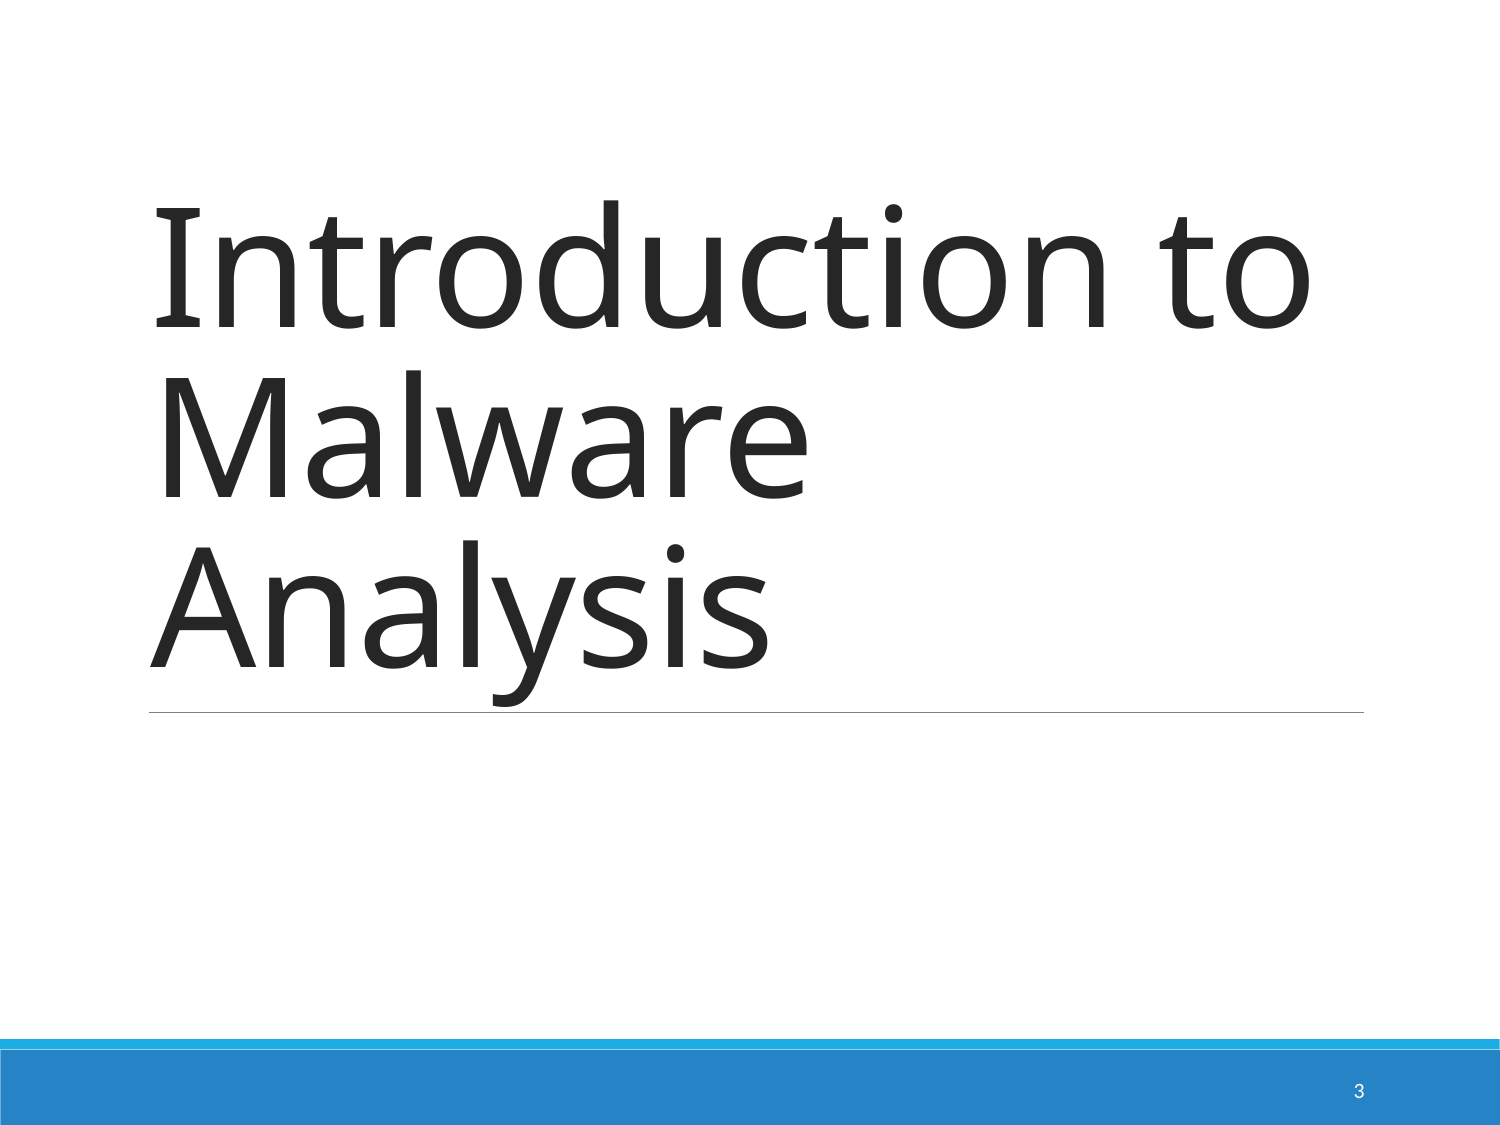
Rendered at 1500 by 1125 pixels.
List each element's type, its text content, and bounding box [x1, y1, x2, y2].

title Introduction to Malware Analysis [135, 124, 1373, 710]
slide_number 3 [1218, 1059, 1380, 1120]
